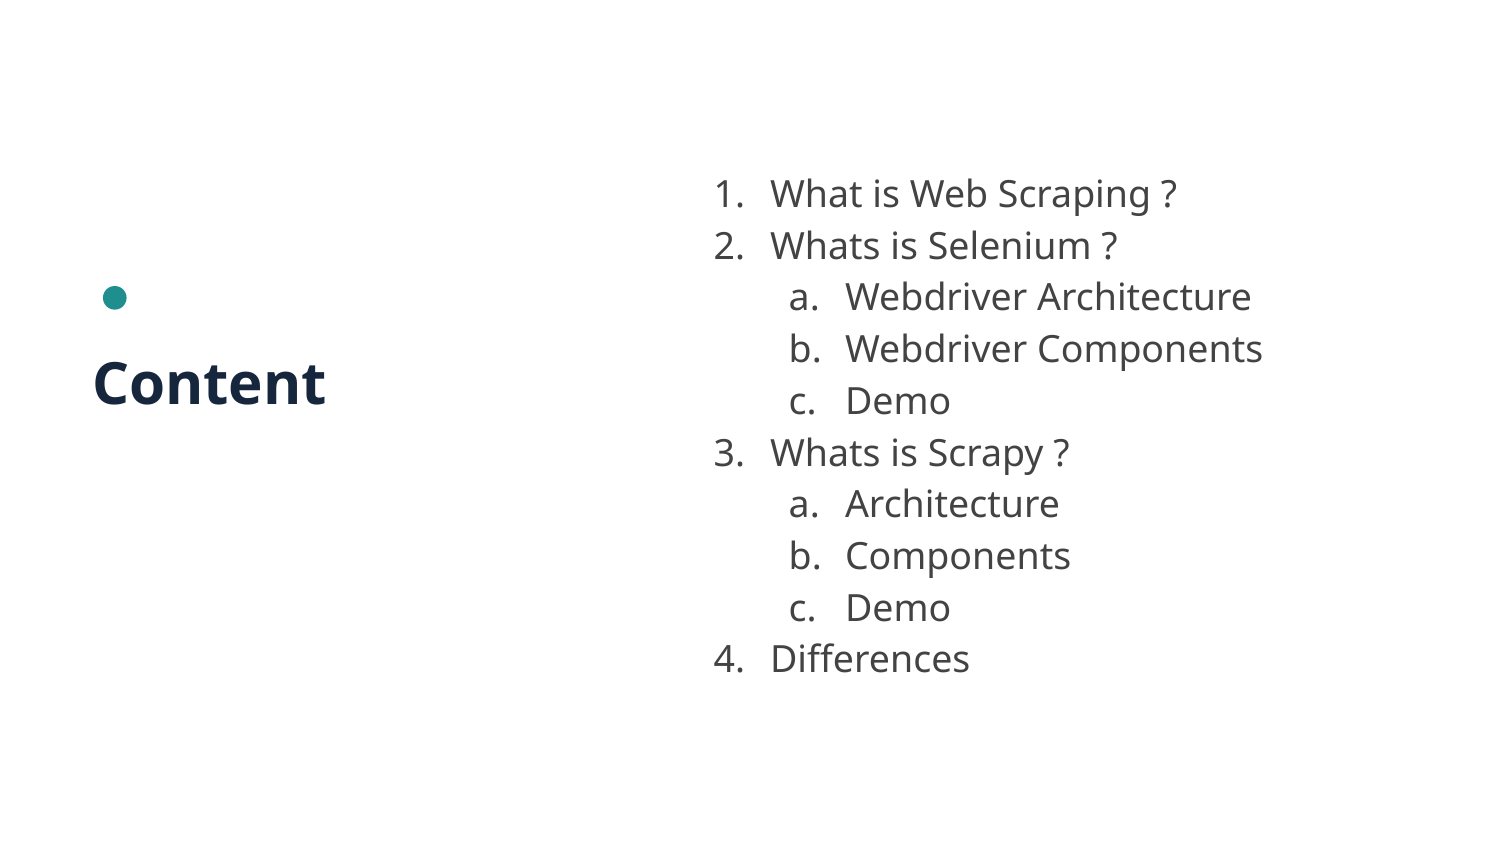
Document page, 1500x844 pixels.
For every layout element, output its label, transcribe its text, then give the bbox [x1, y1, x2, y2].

title Content [77, 331, 658, 543]
list What is Web Scraping ? Whats is Selenium ? Webdriver Architecture Webdriver Components Demo Whats is Scrapy ? Architecture Components Demo Differences [680, 118, 1440, 725]
